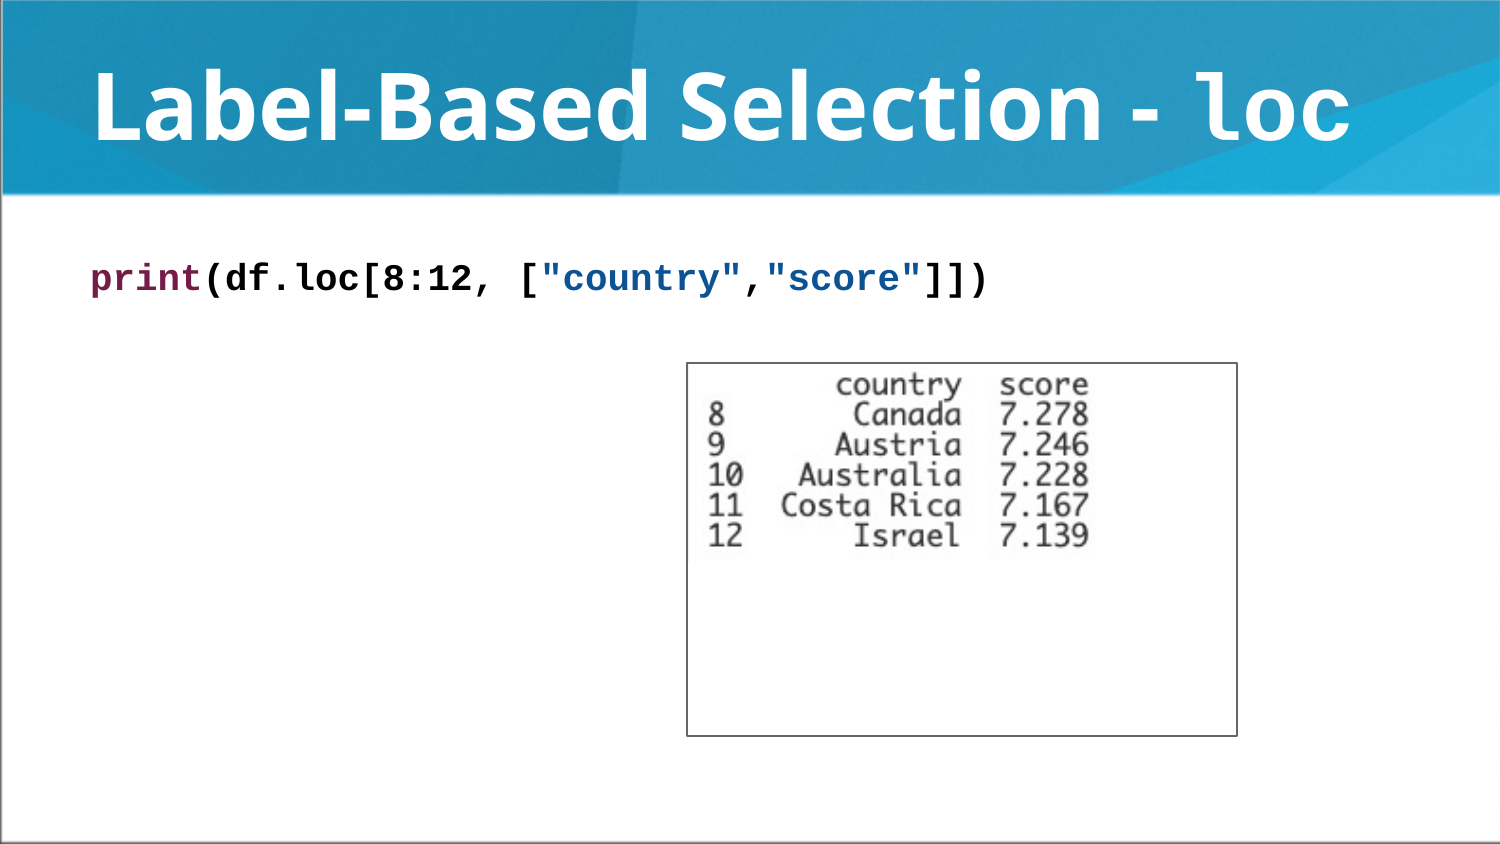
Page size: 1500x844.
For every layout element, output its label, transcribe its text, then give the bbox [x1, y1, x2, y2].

text_box print(df.loc[8:12, ["country","score"]]) [75, 238, 1095, 800]
title Label-Based Selection - loc [75, 33, 1425, 175]
picture [0, 0, 1500, 844]
